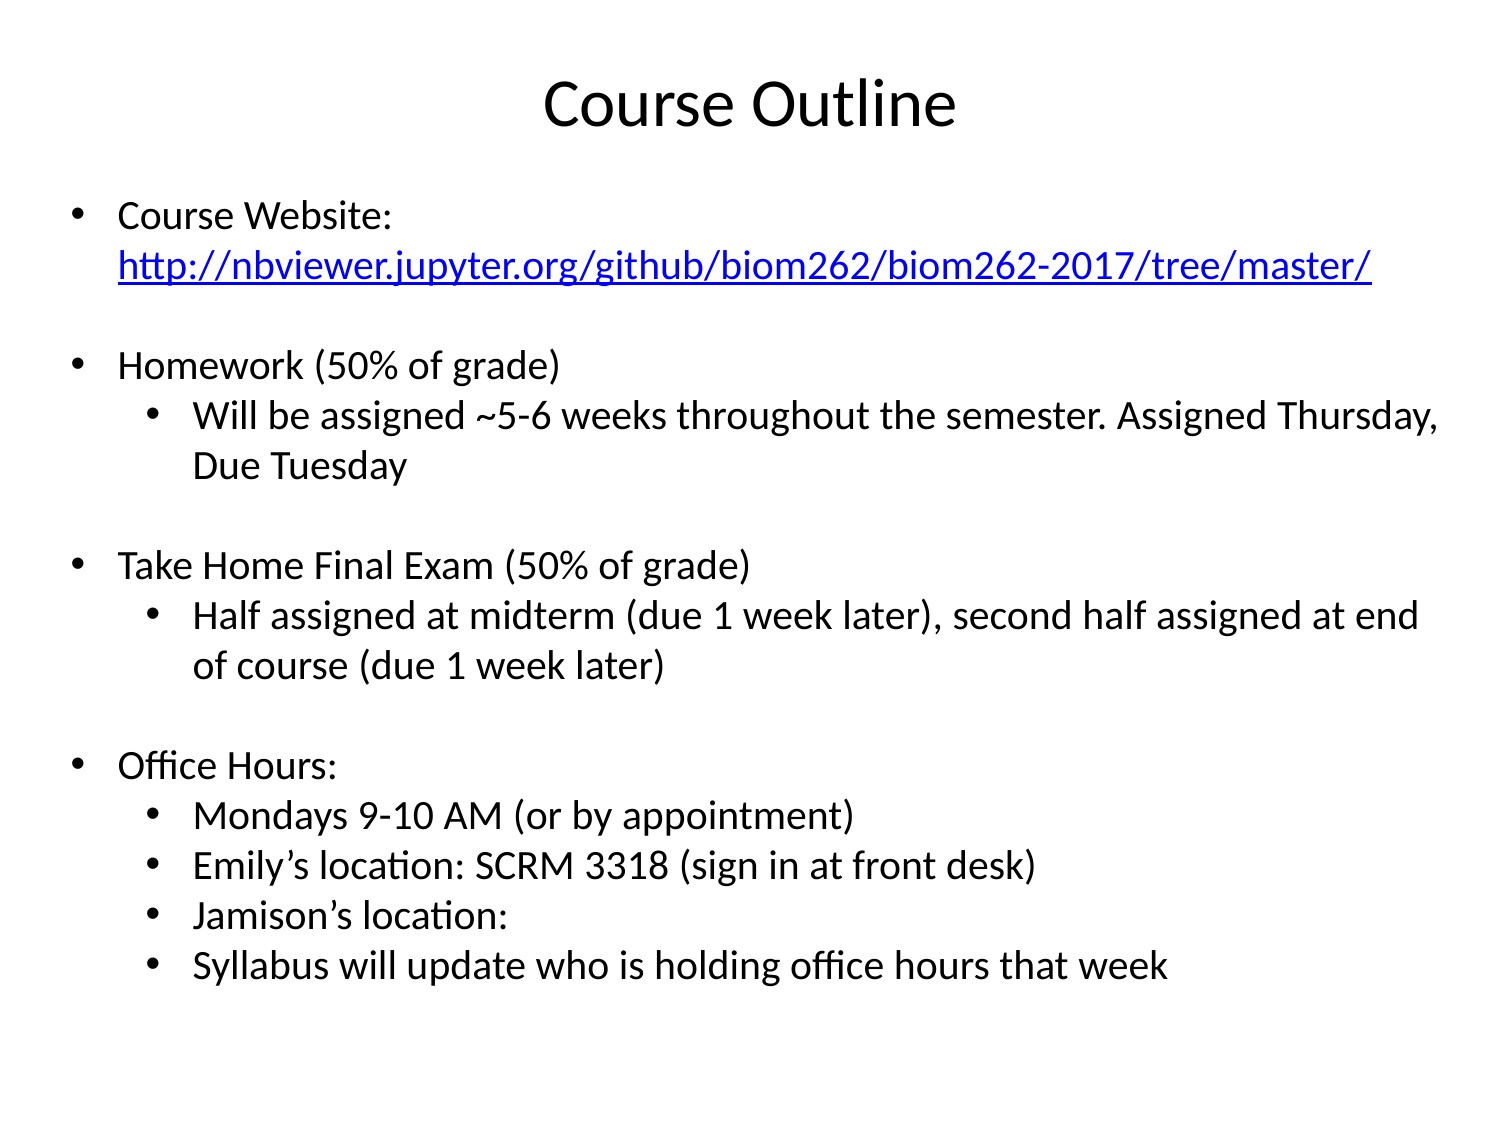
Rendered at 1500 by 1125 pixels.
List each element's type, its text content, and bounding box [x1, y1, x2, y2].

text_box Course Outline [26, 22, 1475, 148]
text_box Course Website: http://nbviewer.jupyter.org/github/biom262/biom262-2017/tree/master/ Homework (50% of grade) Will be assigned ~5-6 weeks throughout the semester. Assigned Thursday, Due Tuesday Take Home Final Exam (50% of grade) Half assigned at midterm (due 1 week later), second half assigned at end of course (due 1 week later) Office Hours: Mondays 9-10 AM (or by appointment) Emily’s location: SCRM 3318 (sign in at front desk) Jamison’s location: Syllabus will update who is holding office hours that week [55, 180, 1456, 996]
